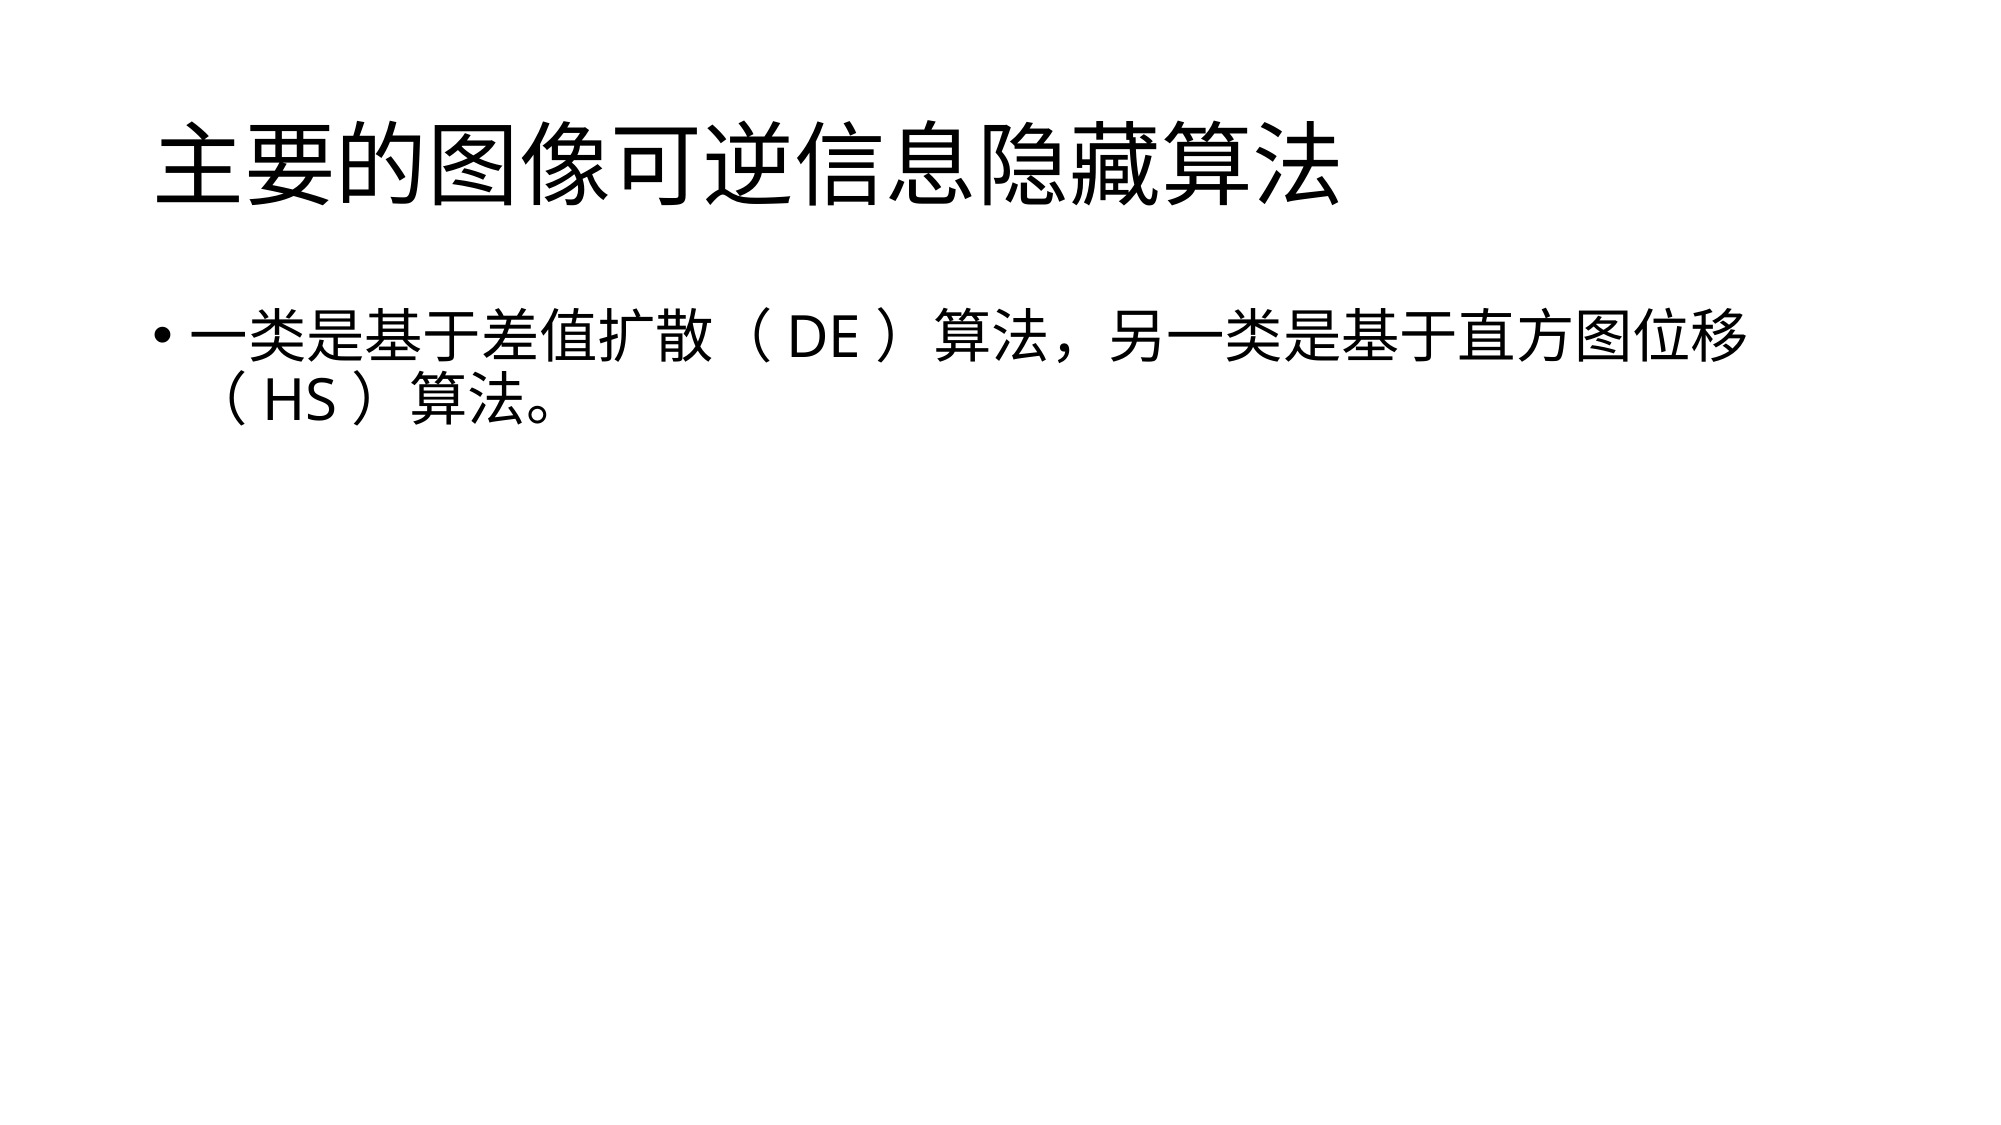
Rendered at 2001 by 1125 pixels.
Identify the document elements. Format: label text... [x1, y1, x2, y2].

title 主要的图像可逆信息隐藏算法 [137, 59, 1863, 278]
list 一类是基于差值扩散（DE）算法，另一类是基于直方图位移（HS）算法。 [137, 299, 1863, 1014]
